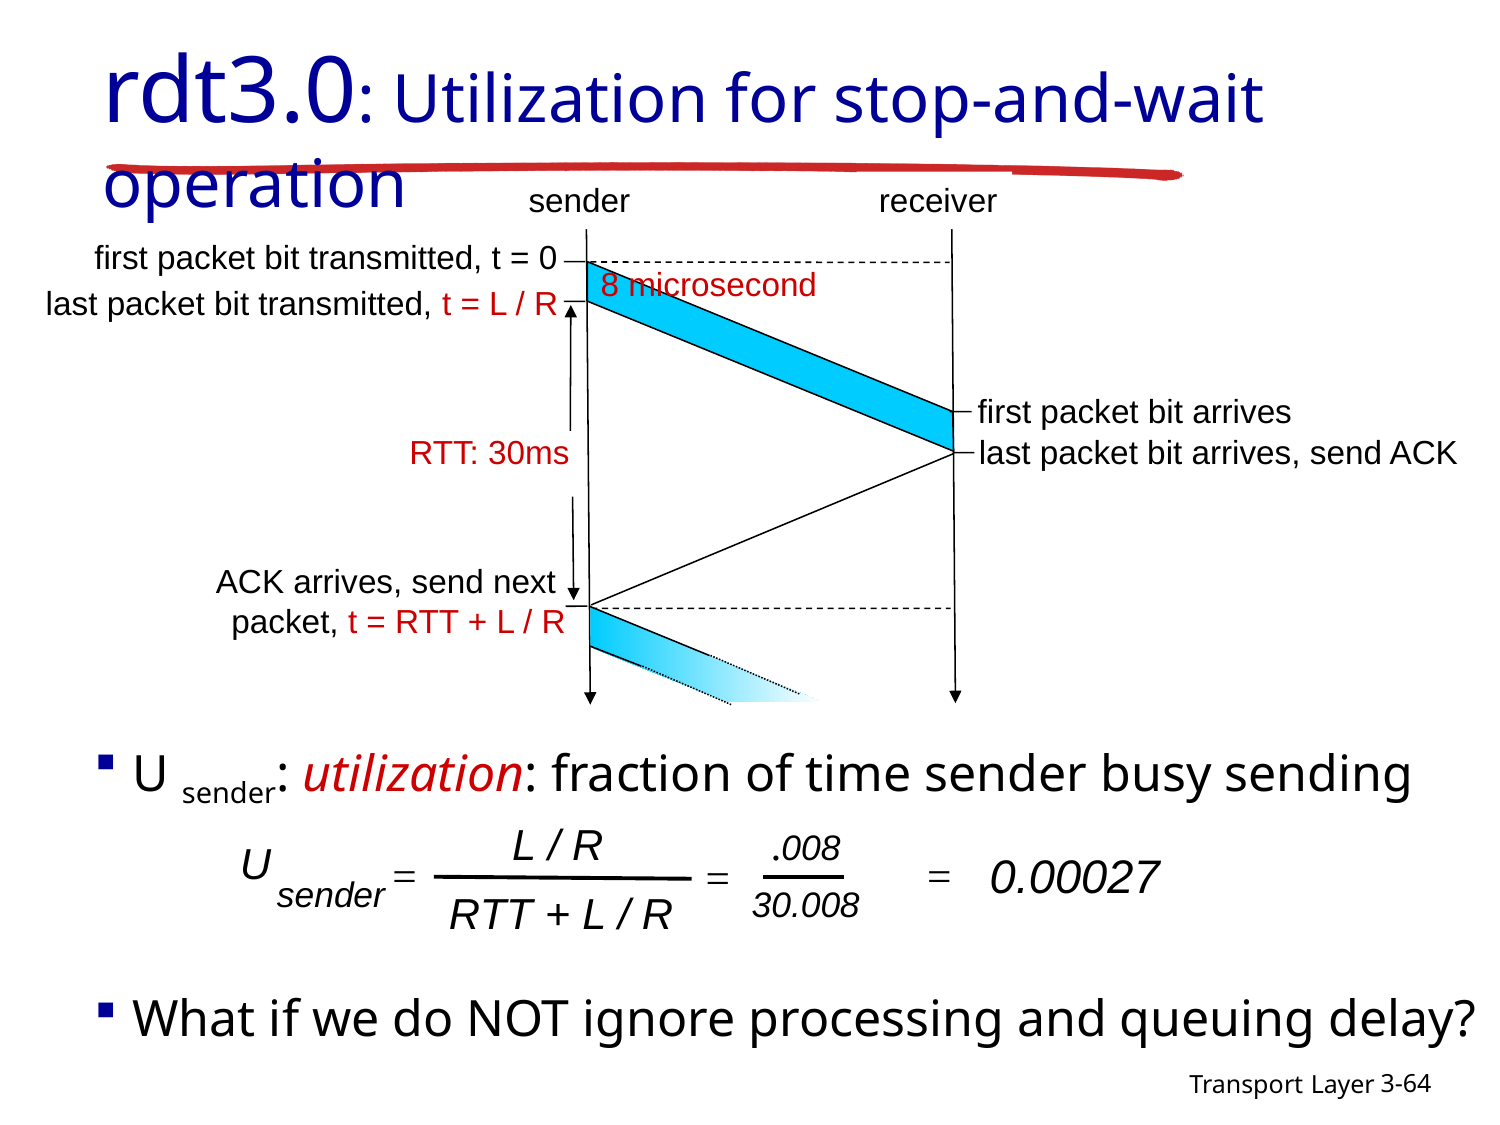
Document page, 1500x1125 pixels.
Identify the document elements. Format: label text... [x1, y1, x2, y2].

picture [100, 157, 1196, 187]
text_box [210, 806, 1318, 961]
text_box 8 microsecond [585, 255, 839, 311]
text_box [589, 605, 800, 695]
text_box first packet bit transmitted, t = 0 [42, 229, 574, 274]
text_box [949, 454, 962, 704]
text_box ACK arrives, send next packet, t = RTT + L / R [140, 552, 581, 657]
title rdt3.0: Utilization for stop-and-wait operation [87, 43, 1447, 209]
text_box last packet bit transmitted, t = L / R [4, 274, 574, 333]
text_box RTT: 30ms [295, 423, 591, 482]
text_box first packet bit arrives [962, 382, 1361, 441]
text_box sender [499, 196, 646, 230]
text_box receiver [856, 196, 1013, 230]
text_box last packet bit arrives, send ACK [964, 424, 1475, 518]
text_box [799, 694, 824, 703]
footer Transport Layer [914, 1057, 1390, 1105]
text_box [611, 311, 954, 452]
text_box U sender: utilization: fraction of time sender busy sending What if we do NOT ignore processing and queuing delay? [4, 737, 1500, 1047]
slide_number 3-64 [1365, 1060, 1477, 1106]
